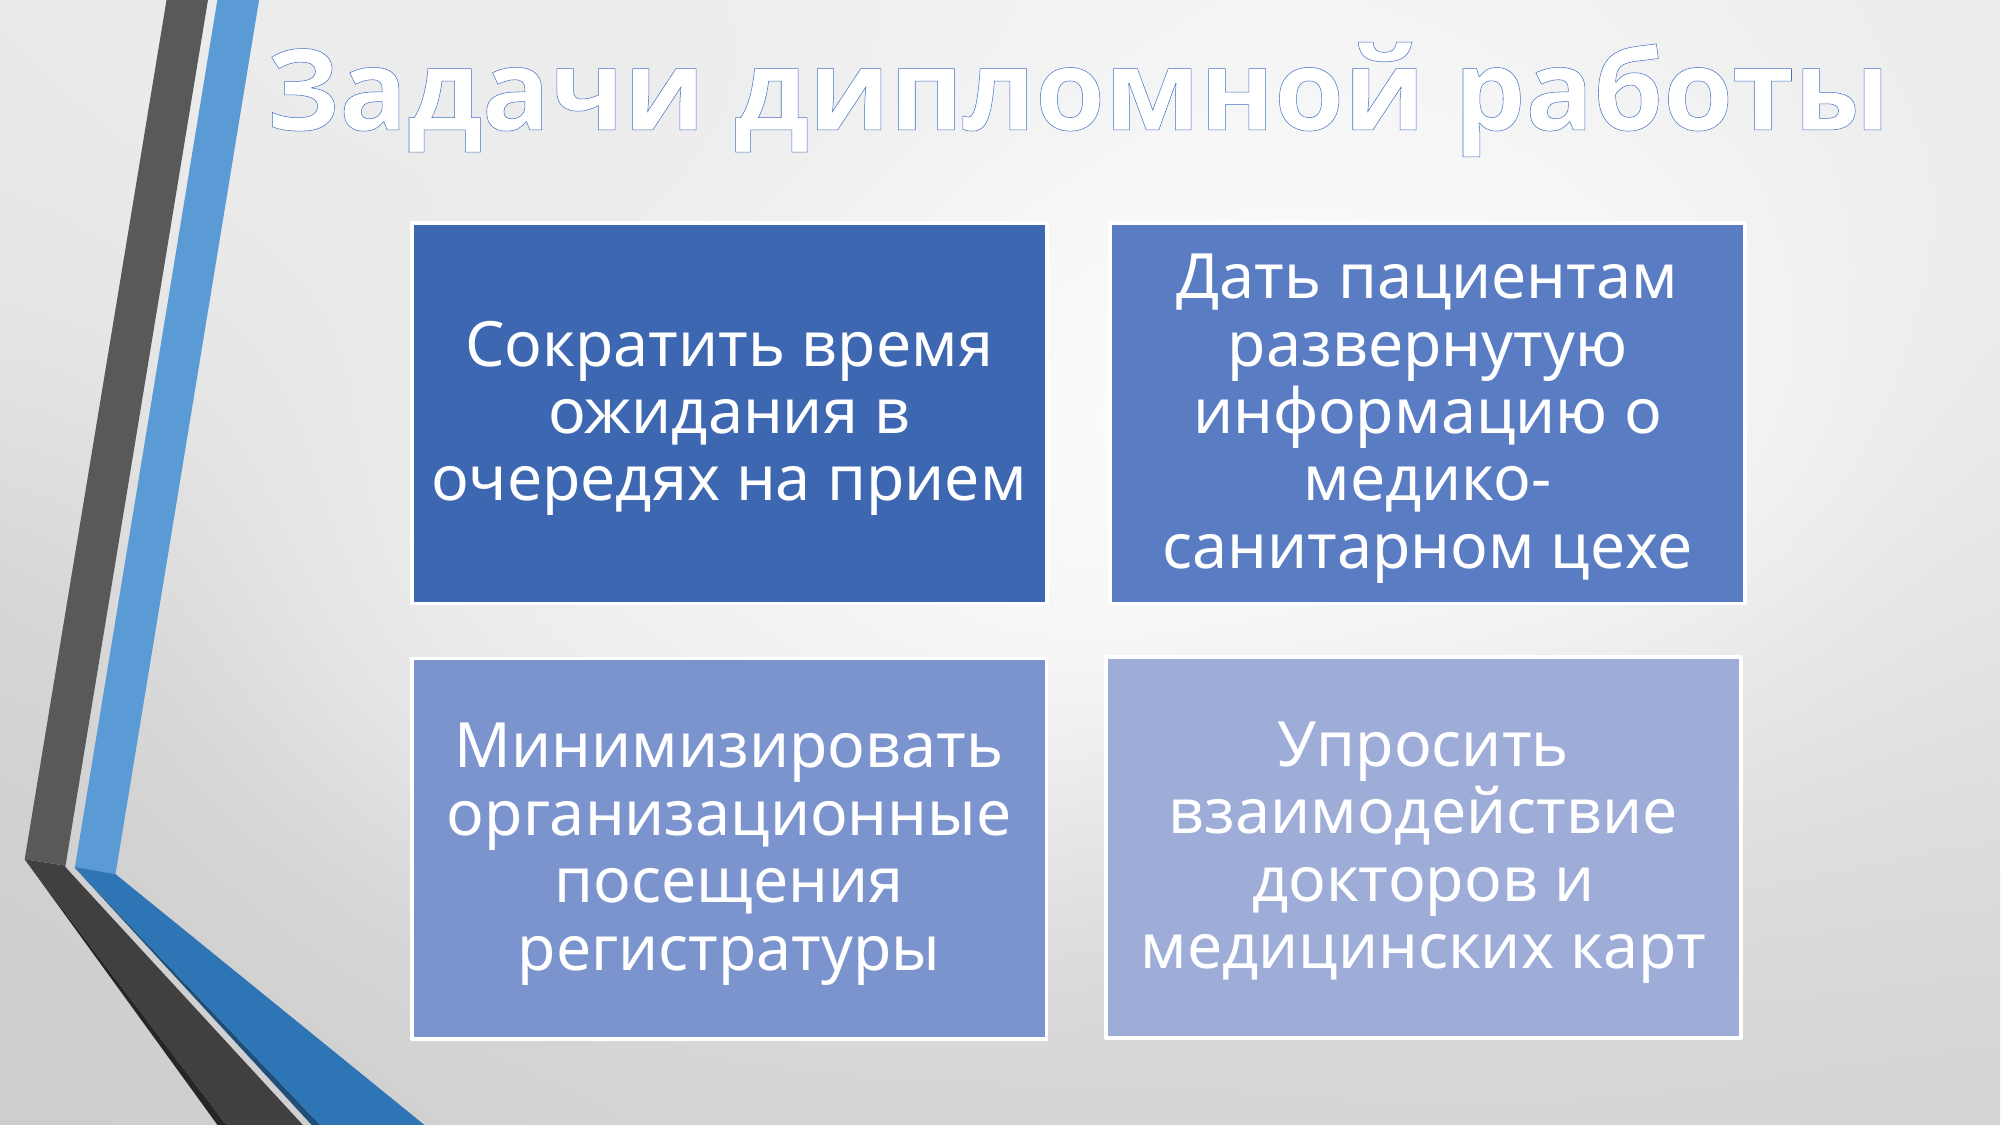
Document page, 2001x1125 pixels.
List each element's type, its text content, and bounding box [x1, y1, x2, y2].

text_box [411, 190, 1746, 1080]
text_box Задачи дипломной работы [251, 9, 1906, 160]
